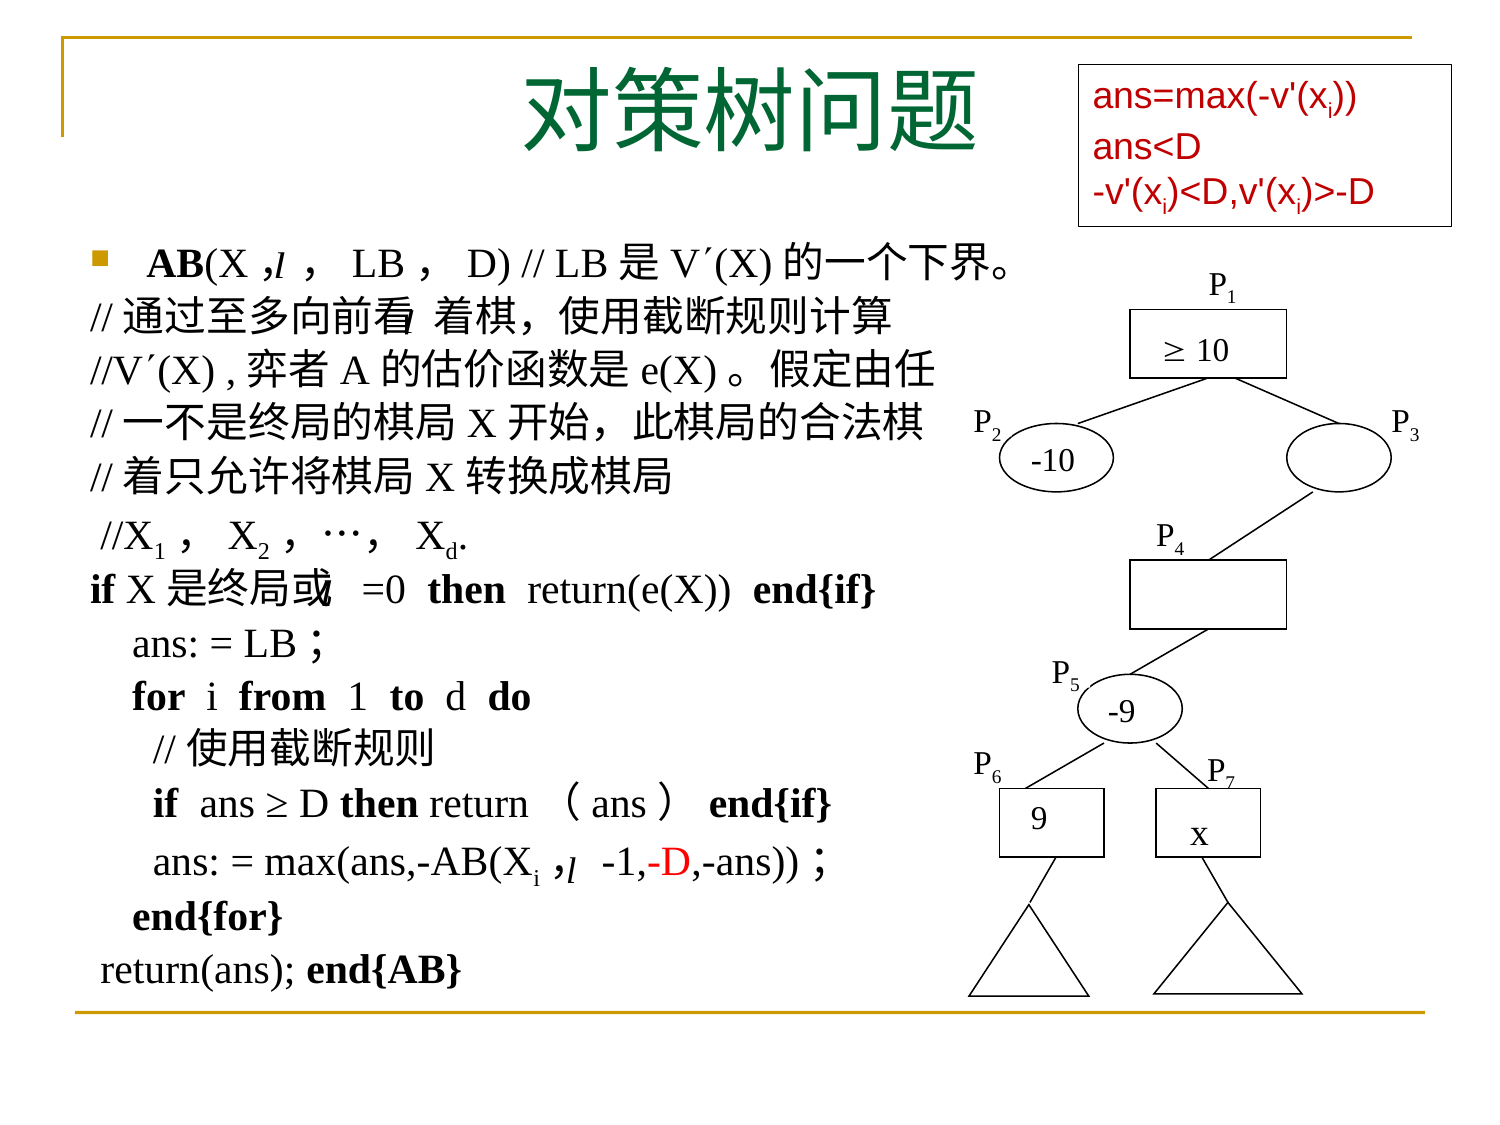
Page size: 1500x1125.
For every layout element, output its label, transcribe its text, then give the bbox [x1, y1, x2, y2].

list AB(X，，LB，D) // LB是V(X)的一个下界。 //通过至多向前看 着棋，使用截断规则计算 //V(X) ,弈者A的估价函数是e(X)。假定由任 //一不是终局的棋局X开始，此棋局的合法棋 //着只允许将棋局X转换成棋局 //X1，X2，…，Xd. if X是终局或 =0 then return(e(X)) end{if} ans: = LB； for i from 1 to d do //使用截断规则 if ans ≥ D then return（ans）end{if} ans: = max(ans,-AB(Xi，-1,-D,-ans))； end{for} return(ans); end{AB} [74, 234, 1426, 1006]
text_box ans=max(-v'(xi)) ans<D -v'(xi)<D,v'(xi)>-D [1077, 63, 1452, 226]
title 对策树问题 [74, 45, 1426, 233]
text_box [562, 850, 584, 891]
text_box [316, 573, 341, 614]
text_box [398, 304, 423, 341]
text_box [269, 245, 294, 286]
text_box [968, 263, 1430, 997]
